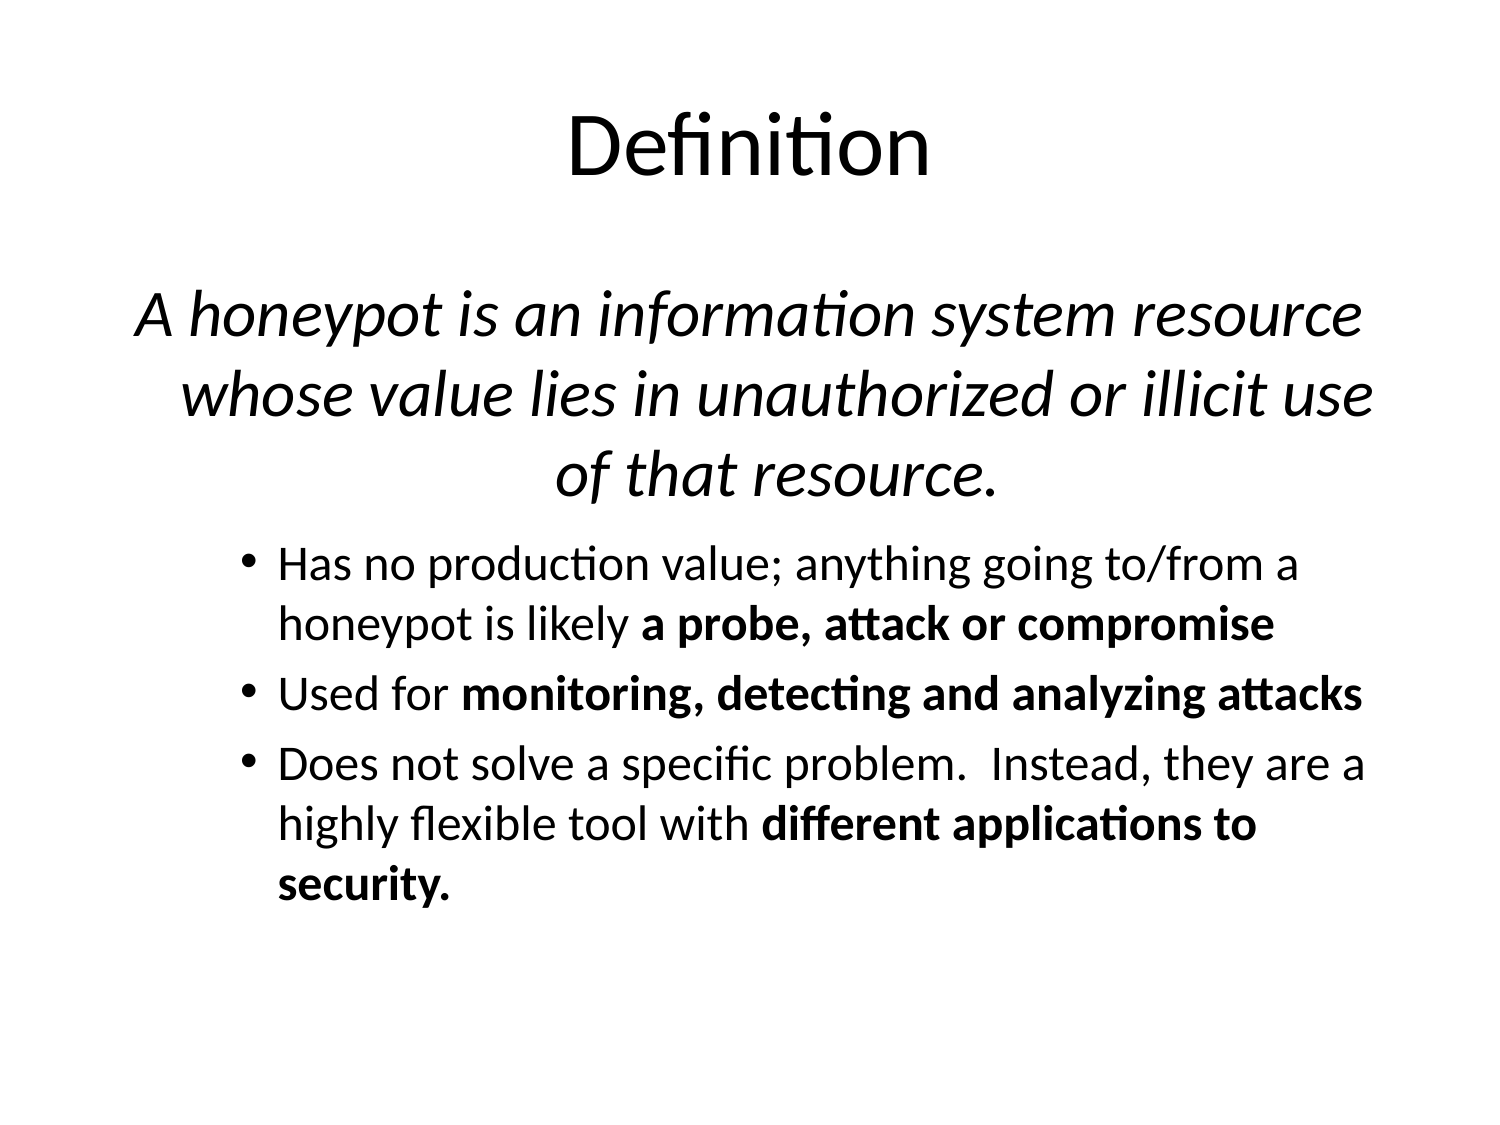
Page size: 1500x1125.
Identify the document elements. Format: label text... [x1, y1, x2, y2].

list A honeypot is an information system resource whose value lies in unauthorized or illicit use of that resource. Has no production value; anything going to/from a honeypot is likely a probe, attack or compromise Used for monitoring, detecting and analyzing attacks Does not solve a specific problem. Instead, they are a highly flexible tool with different applications to security. [75, 262, 1425, 1005]
title Definition [75, 45, 1425, 233]
